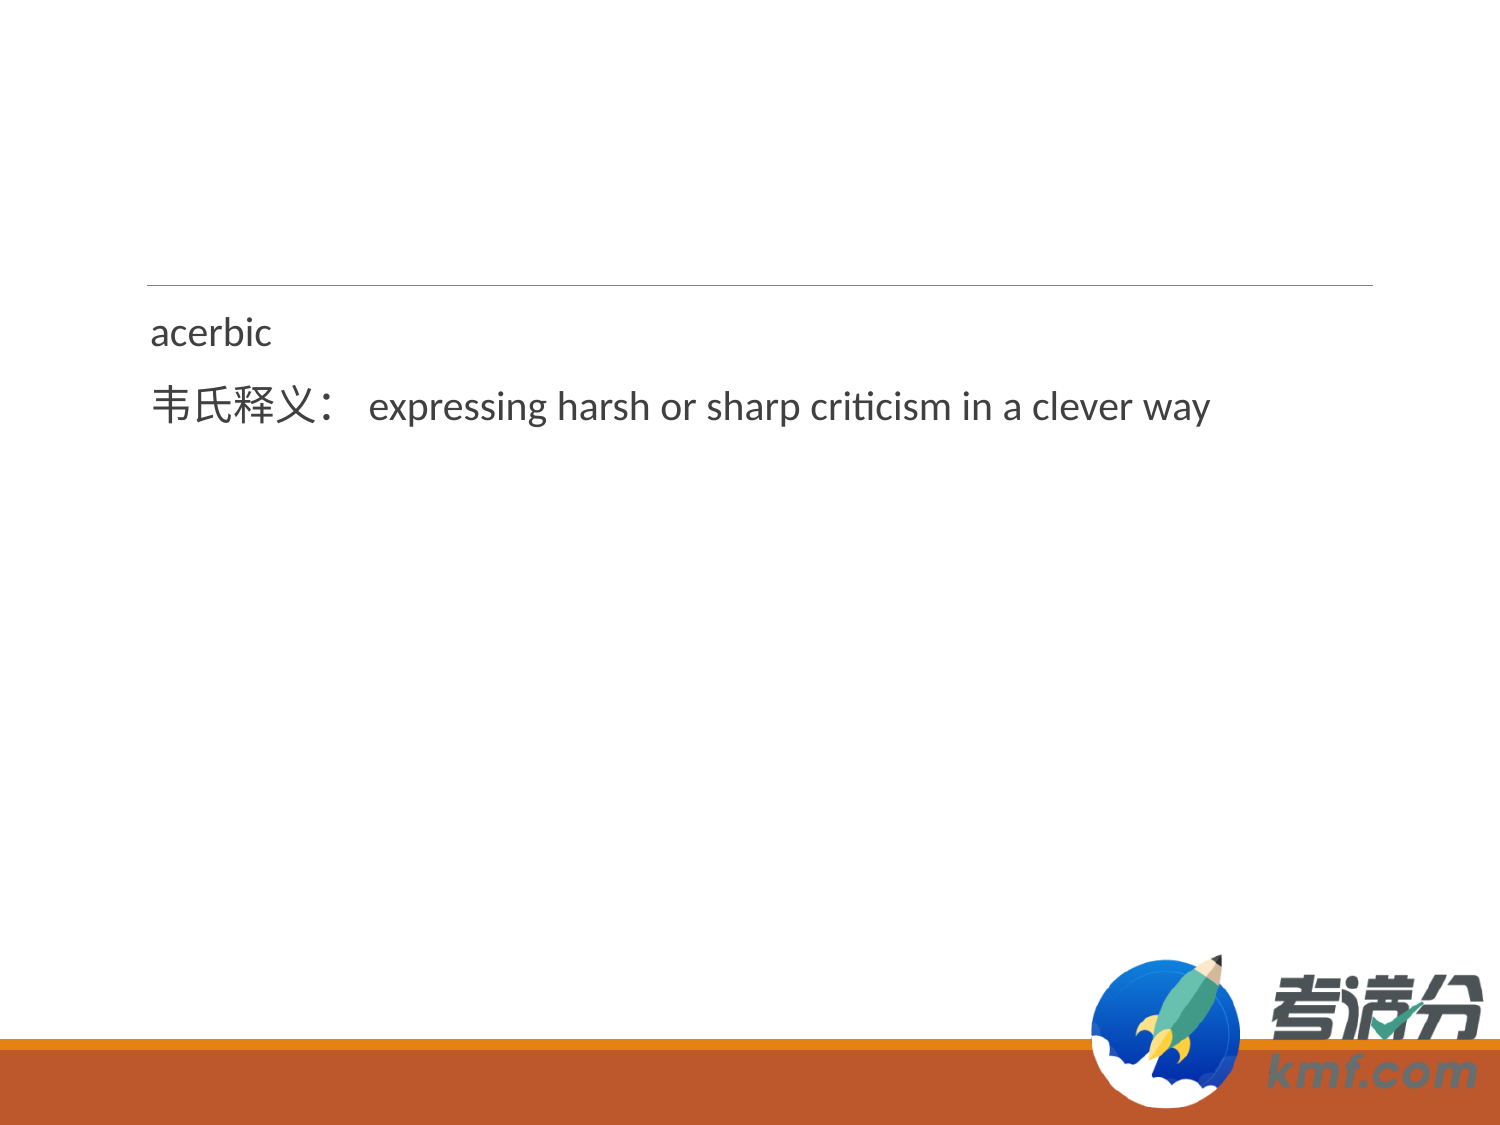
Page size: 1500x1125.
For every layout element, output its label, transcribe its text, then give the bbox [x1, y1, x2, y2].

list acerbic 韦氏释义：expressing harsh or sharp criticism in a clever way [135, 302, 1373, 963]
picture [1074, 938, 1500, 1125]
